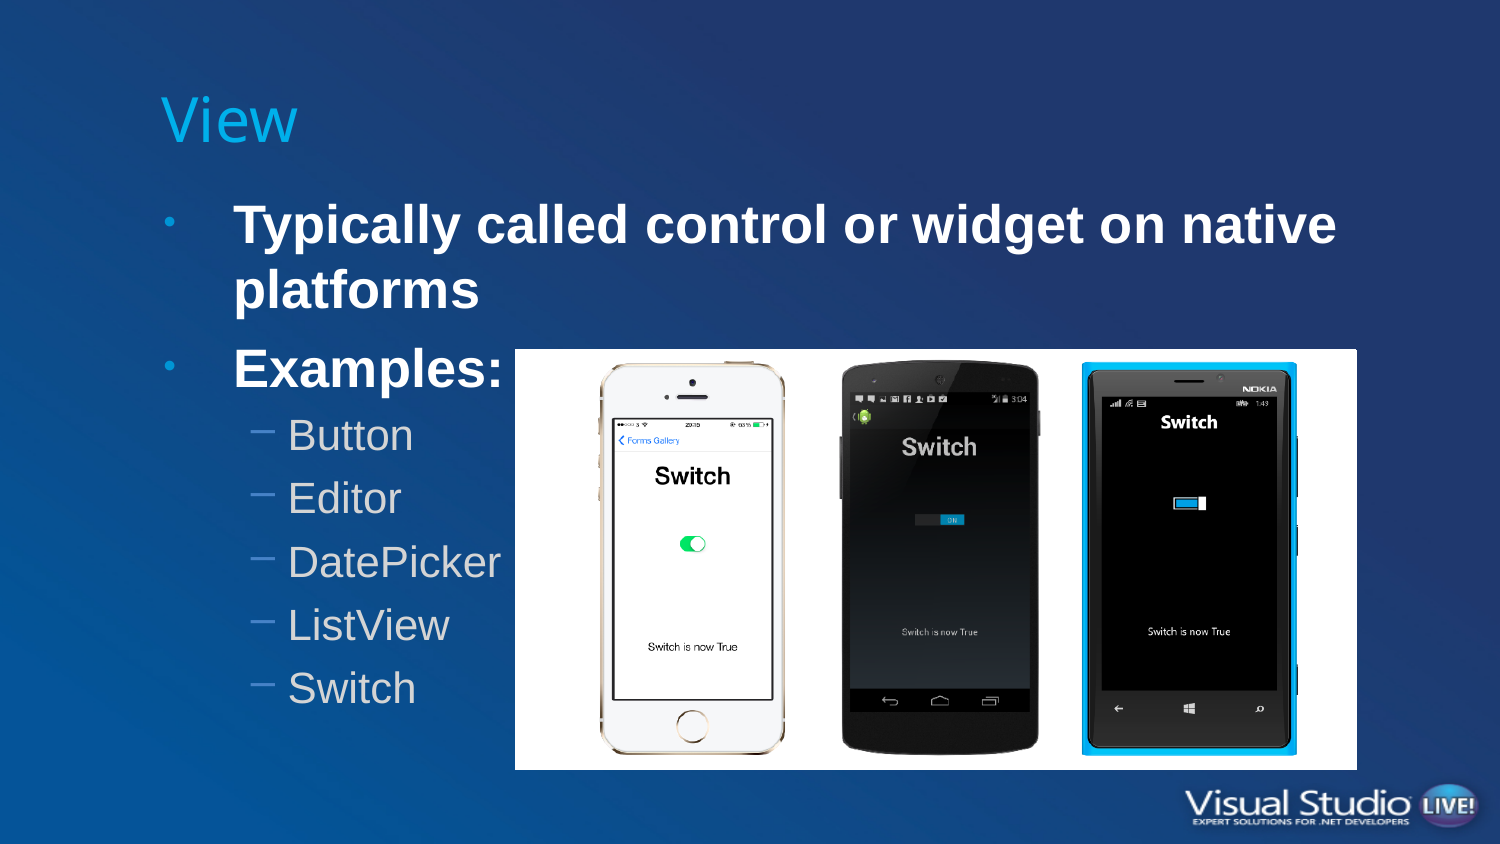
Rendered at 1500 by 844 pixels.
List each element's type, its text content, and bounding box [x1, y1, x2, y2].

title View [146, 16, 1356, 163]
list Typically called control or widget on native platforms Examples: Button Editor DatePicker ListView Switch [147, 182, 1357, 770]
picture [0, 0, 1500, 844]
